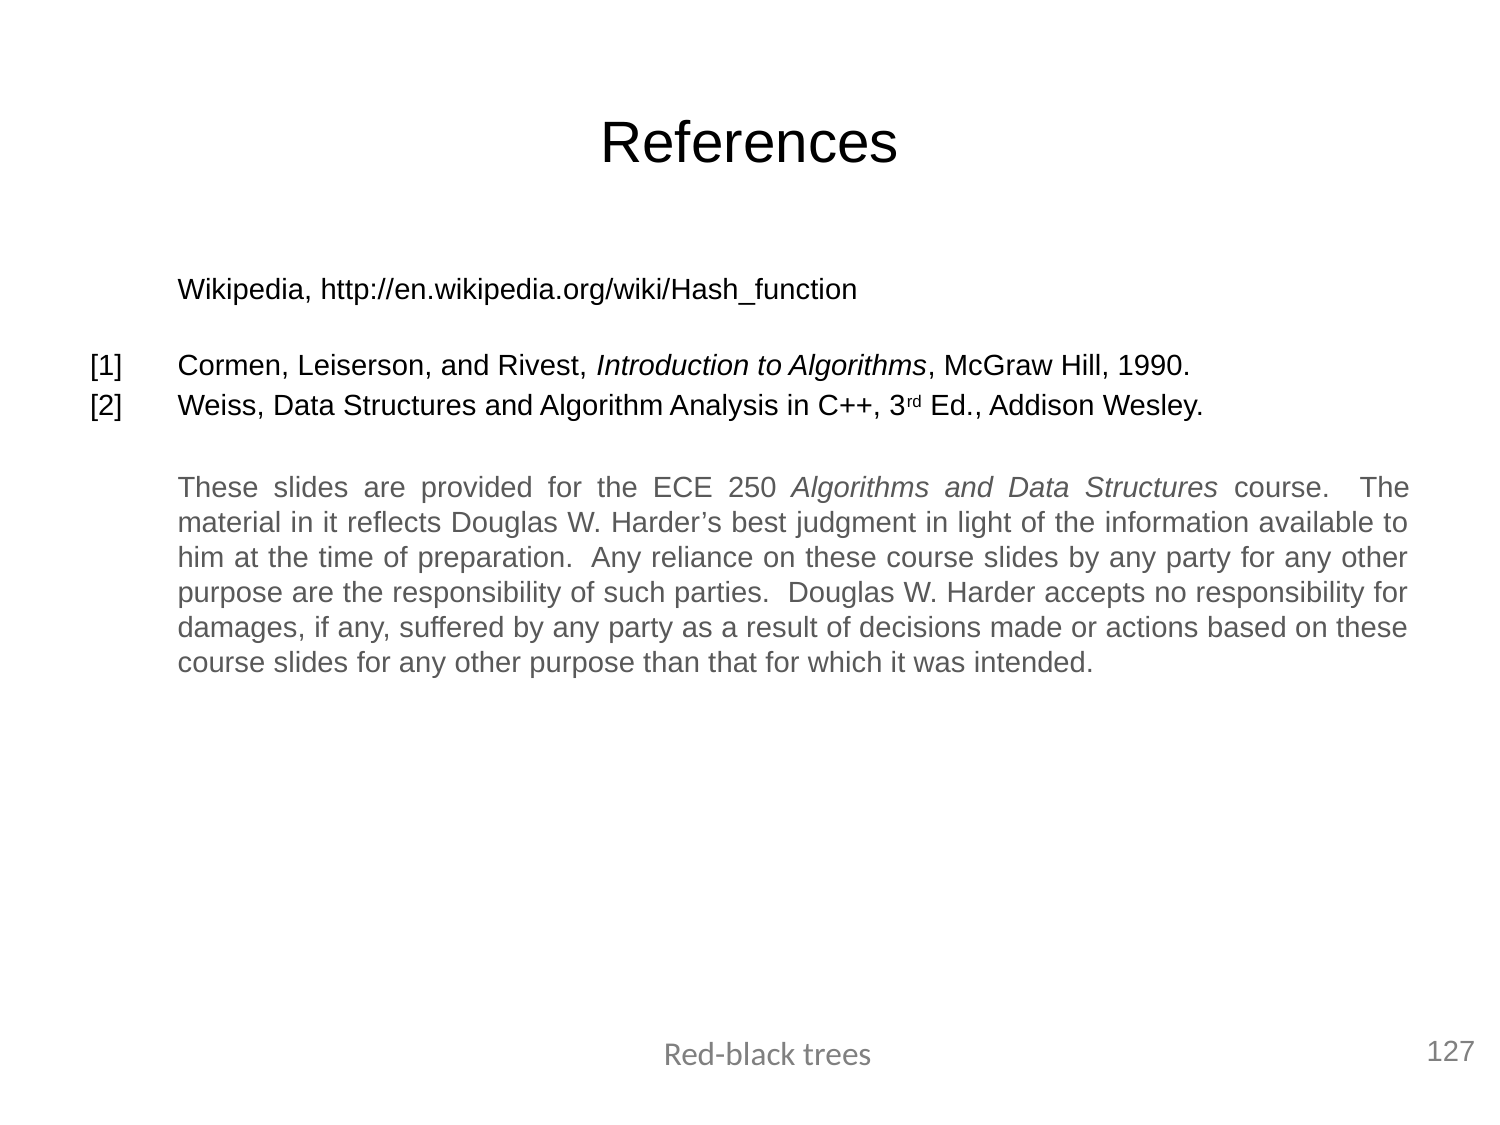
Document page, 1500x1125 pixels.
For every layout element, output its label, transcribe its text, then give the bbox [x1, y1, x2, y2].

title References [74, 44, 1426, 233]
list Wikipedia, http://en.wikipedia.org/wiki/Hash_function [1] Cormen, Leiserson, and Rivest, Introduction to Algorithms, McGraw Hill, 1990. [2] Weiss, Data Structures and Algorithm Analysis in C++, 3rd Ed., Addison Wesley. These slides are provided for the ECE 250 Algorithms and Data Structures course. The material in it reflects Douglas W. Harder’s best judgment in light of the information available to him at the time of preparation. Any reliance on these course slides by any party for any other purpose are the responsibility of such parties. Douglas W. Harder accepts no responsibility for damages, if any, suffered by any party as a result of decisions made or actions based on these course slides for any other purpose than that for which it was intended. [74, 262, 1426, 1006]
